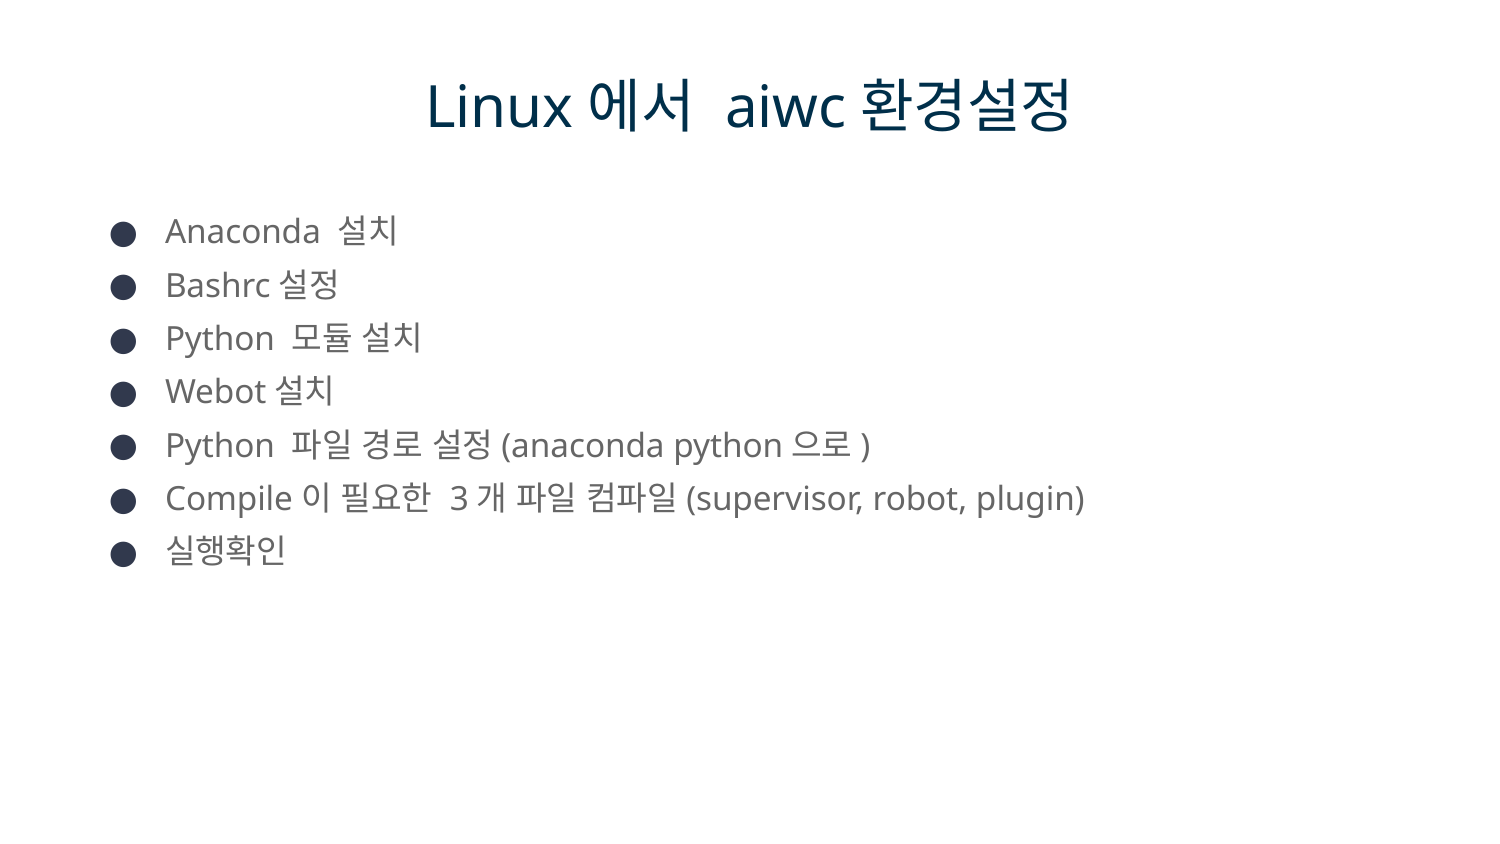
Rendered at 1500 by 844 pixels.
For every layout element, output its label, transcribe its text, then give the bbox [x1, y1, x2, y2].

list Anaconda 설치 Bashrc설정 Python 모듈 설치 Webot설치 Python 파일 경로 설정(anaconda python으로) Compile이 필요한 3개 파일 컴파일(supervisor, robot, plugin) 실행확인 [75, 196, 1425, 754]
title Linux에서 aiwc환경설정 [75, 33, 1425, 175]
